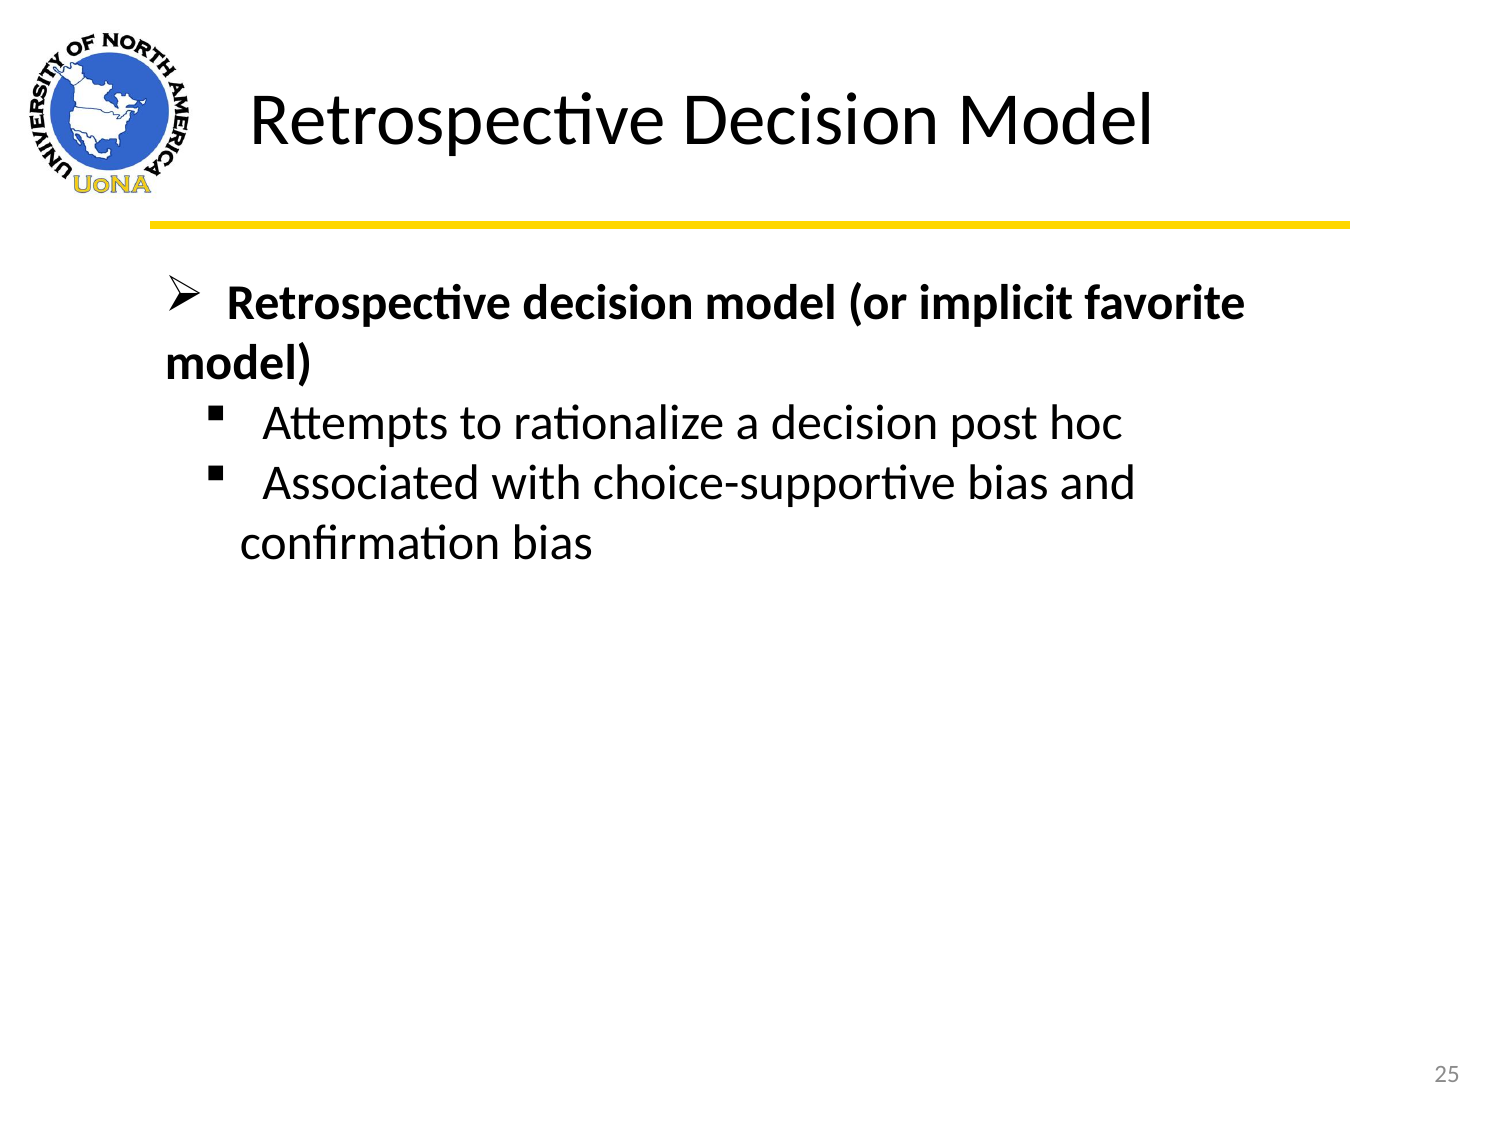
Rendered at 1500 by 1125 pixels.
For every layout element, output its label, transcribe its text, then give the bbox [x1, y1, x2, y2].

picture [19, 24, 200, 200]
text_box Retrospective Decision Model [234, 62, 1171, 168]
slide_number 25 [1412, 1042, 1475, 1103]
text_box Retrospective decision model (or implicit favorite model) Attempts to rationalize a decision post hoc Associated with choice-supportive bias and confirmation bias [149, 262, 1363, 578]
